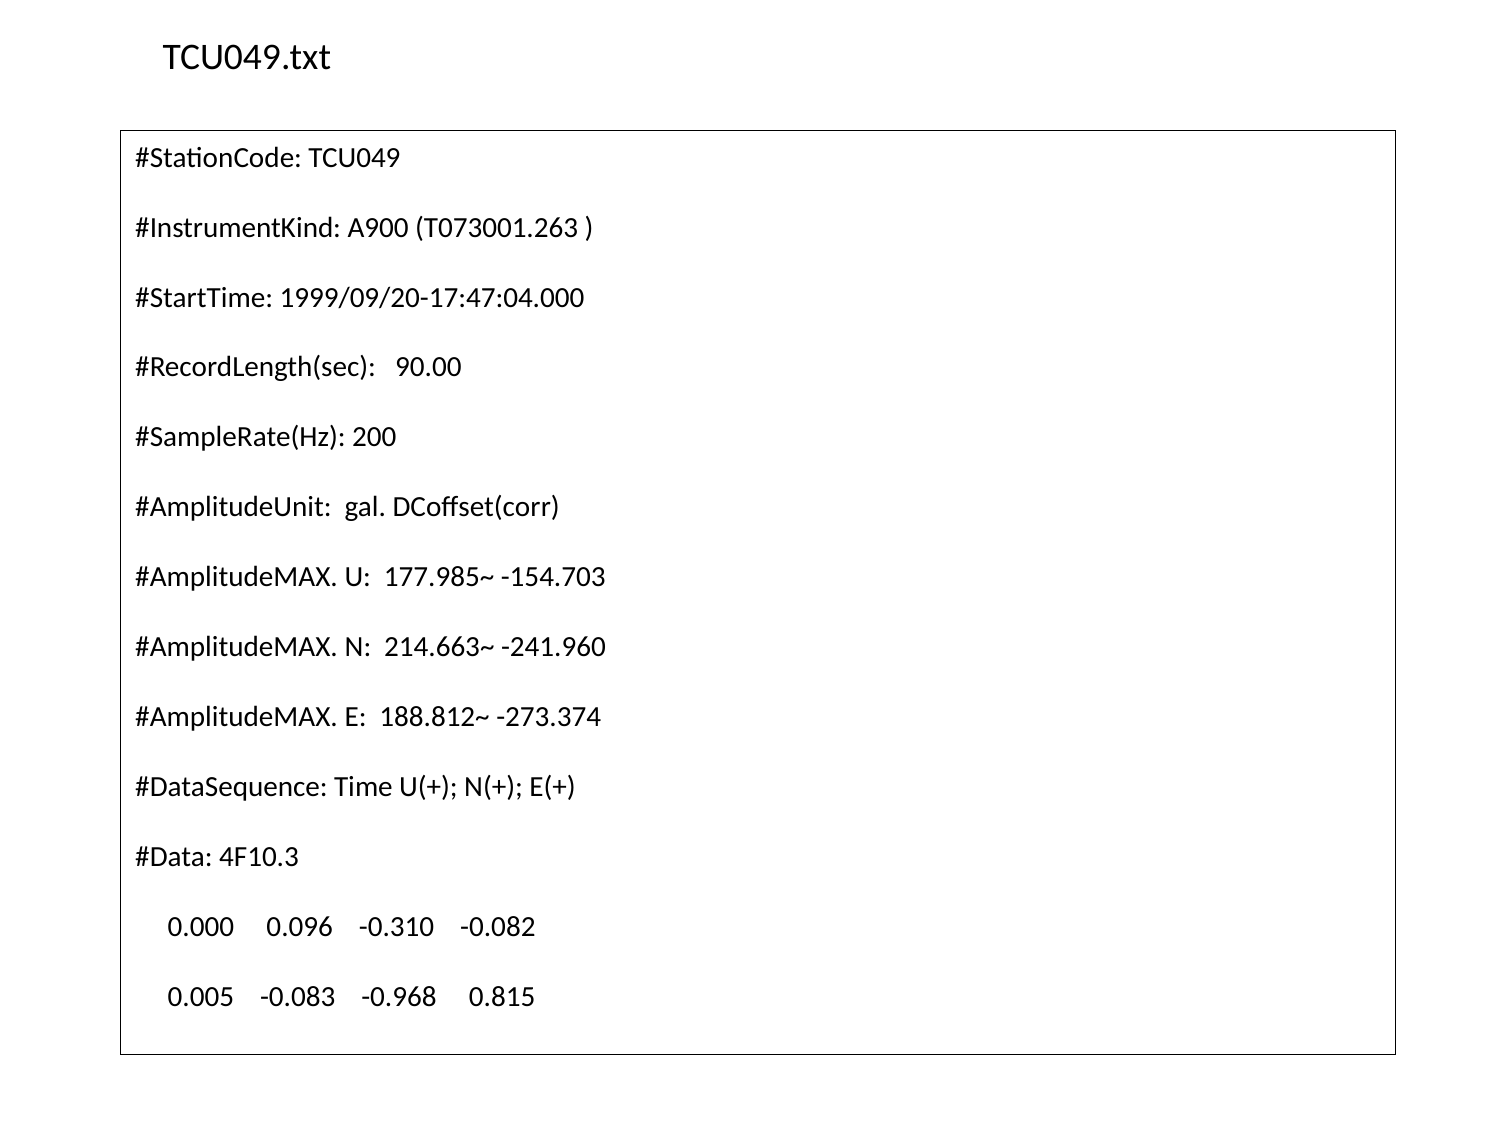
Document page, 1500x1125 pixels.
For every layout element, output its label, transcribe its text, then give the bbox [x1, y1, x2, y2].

text_box #StationCode: TCU049 #InstrumentKind: A900 (T073001.263 ) #StartTime: 1999/09/20-17:47:04.000 #RecordLength(sec): 90.00 #SampleRate(Hz): 200 #AmplitudeUnit: gal. DCoffset(corr) #AmplitudeMAX. U: 177.985~ -154.703 #AmplitudeMAX. N: 214.663~ -241.960 #AmplitudeMAX. E: 188.812~ -273.374 #DataSequence: Time U(+); N(+); E(+) #Data: 4F10.3 0.000 0.096 -0.310 -0.082 0.005 -0.083 -0.968 0.815 [120, 130, 1396, 1055]
text_box TCU049.txt [147, 24, 347, 85]
